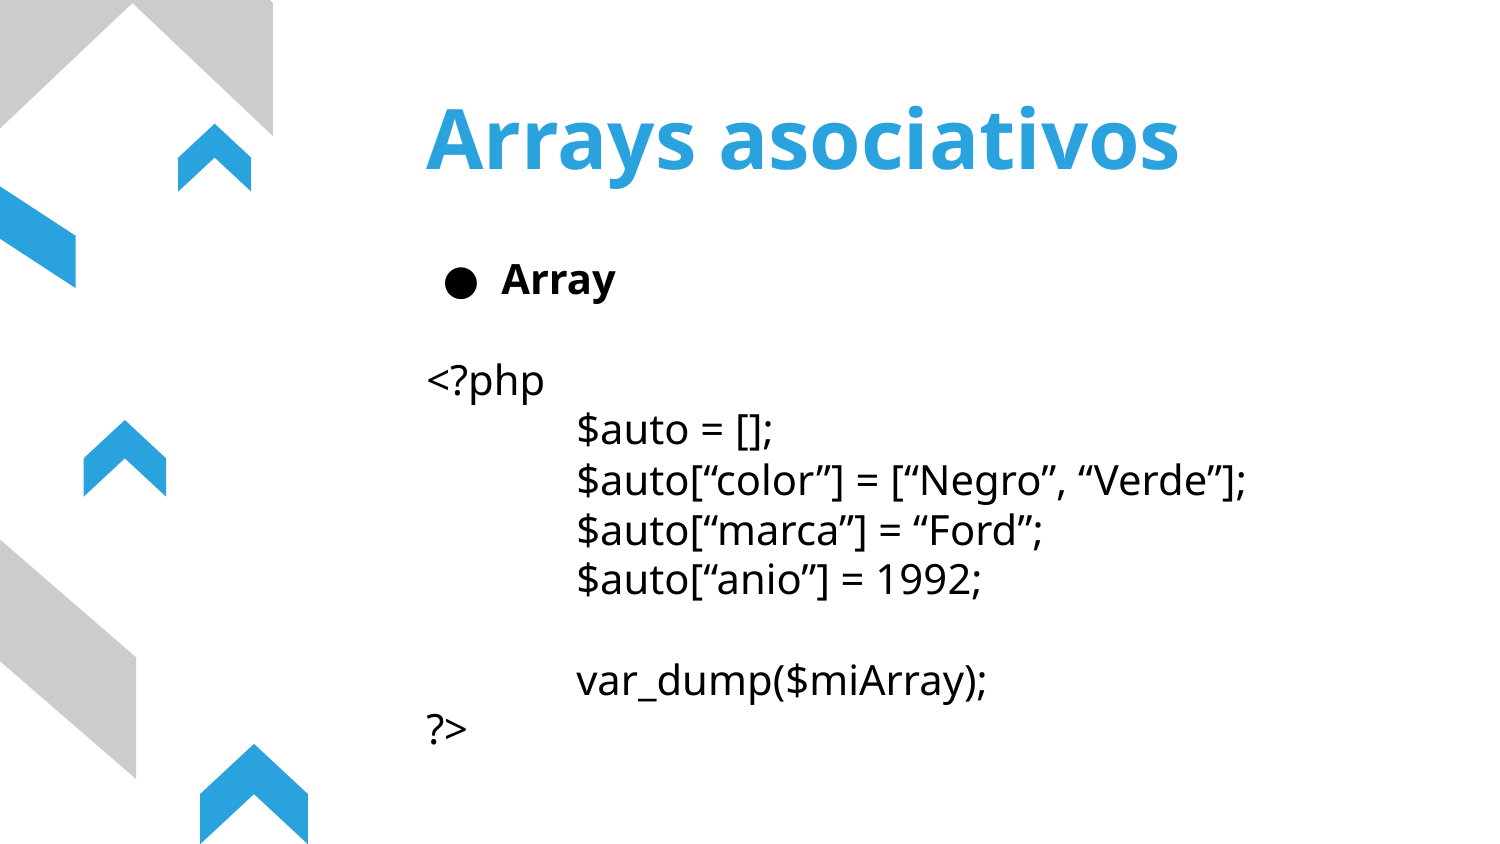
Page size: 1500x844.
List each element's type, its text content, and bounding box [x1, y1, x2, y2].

text_box [0, 186, 76, 289]
text_box [83, 420, 167, 497]
text_box [178, 123, 252, 192]
text_box [200, 743, 308, 844]
list Array <?php $auto = []; $auto[“color”] = [“Negro”, “Verde”]; $auto[“marca”] = “Ford”; $auto[“anio”] = 1992; var_dump($miArray); ?> [411, 238, 1458, 844]
text_box [0, 0, 273, 137]
title Arrays asociativos [411, 62, 1415, 201]
text_box [0, 539, 137, 780]
